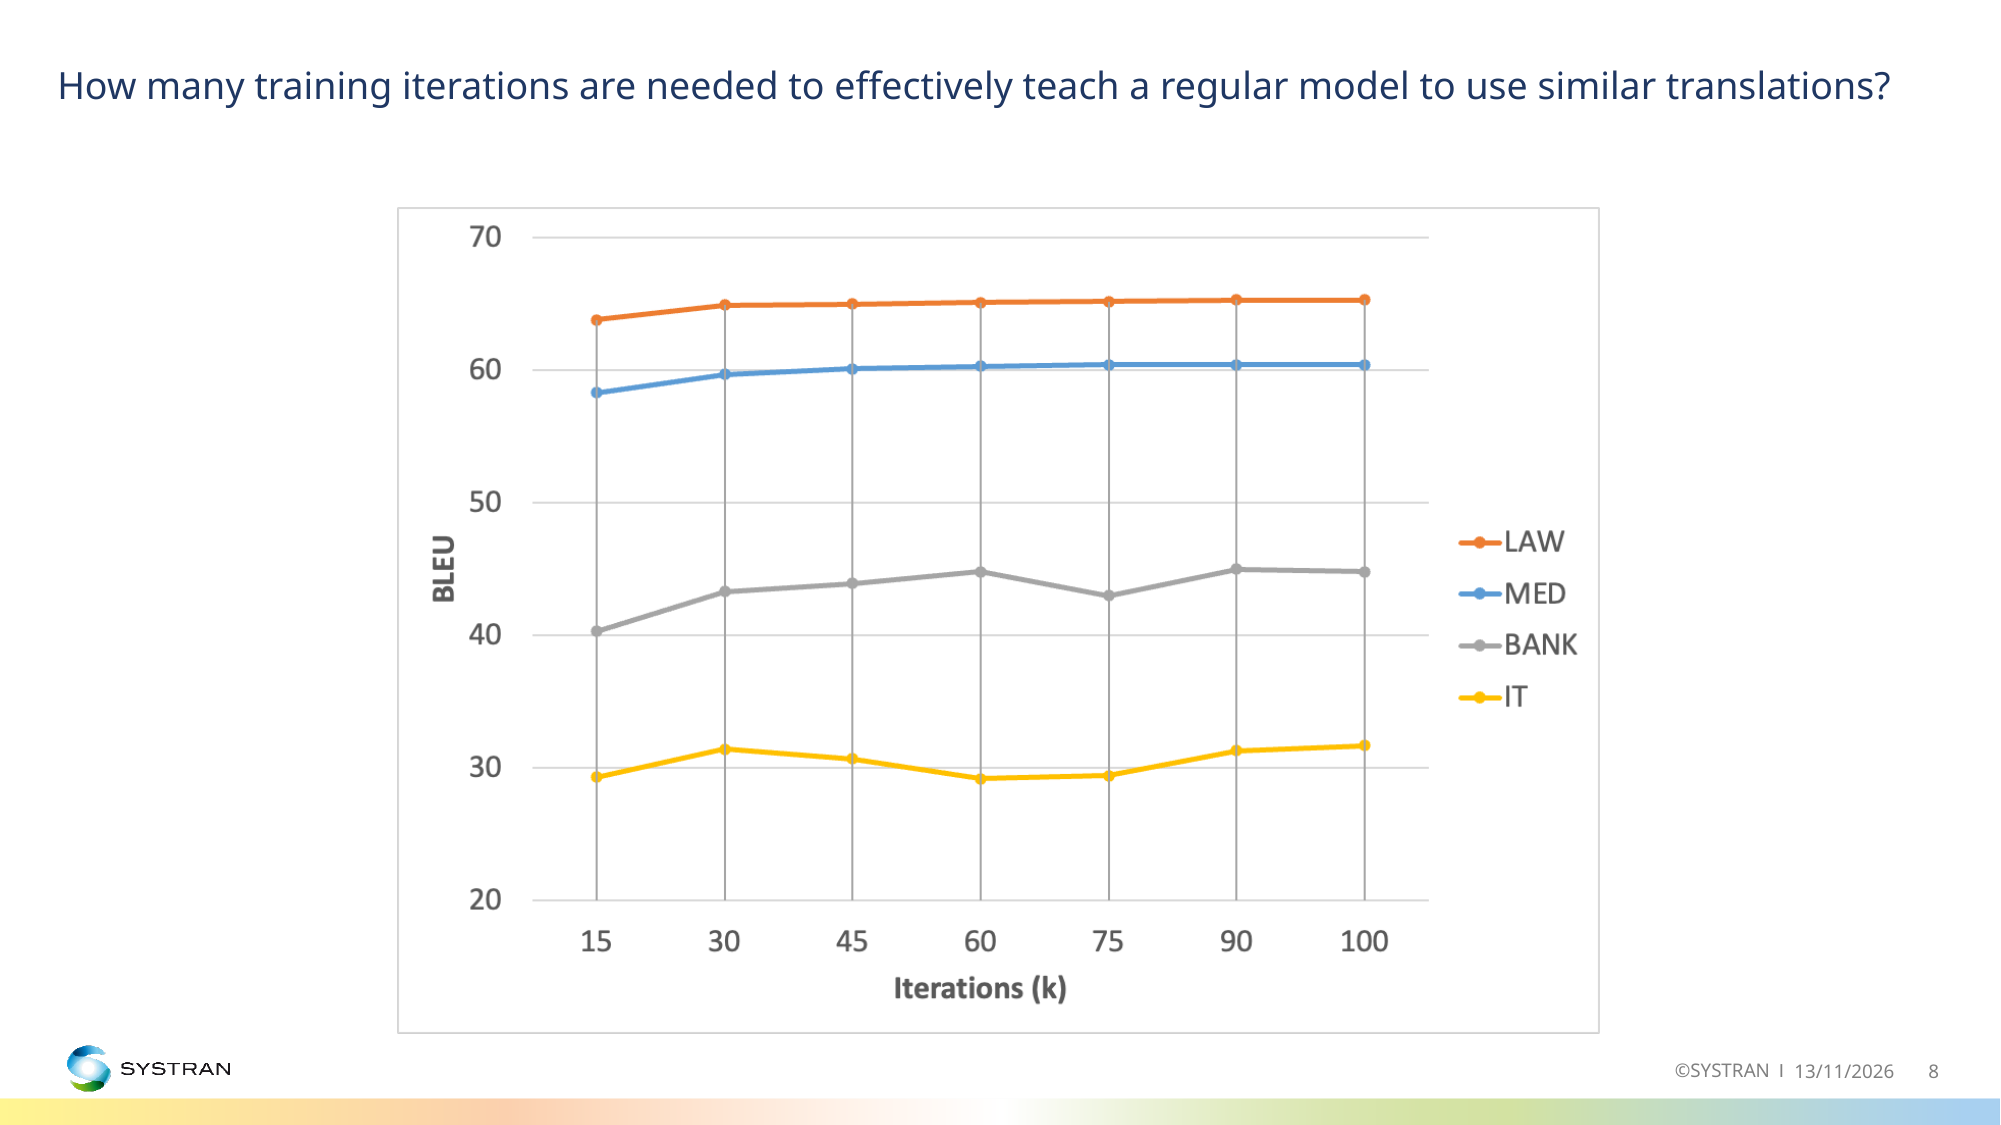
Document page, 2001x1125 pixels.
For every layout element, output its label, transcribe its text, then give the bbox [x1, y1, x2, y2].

title How many training iterations are needed to effectively teach a regular model to use similar translations? [57, 36, 1939, 140]
picture [0, 1036, 2000, 1125]
slide_number 8 [1851, 1056, 1939, 1089]
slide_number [1778, 1056, 1851, 1089]
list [396, 208, 1600, 1035]
